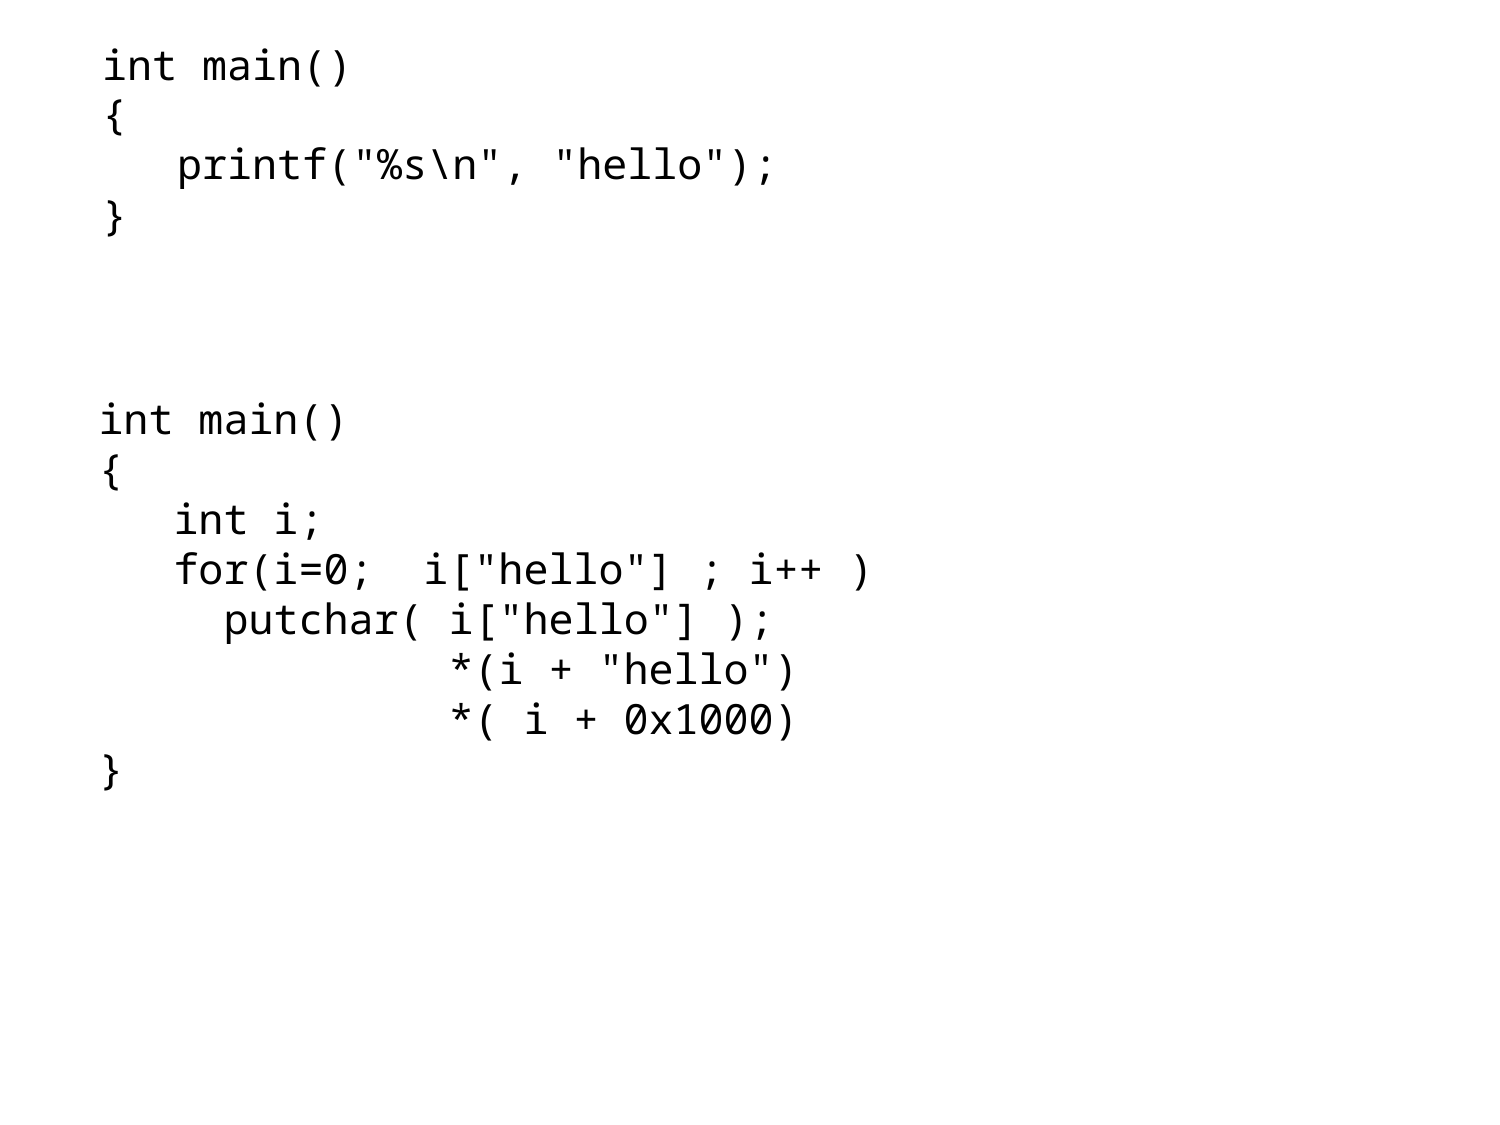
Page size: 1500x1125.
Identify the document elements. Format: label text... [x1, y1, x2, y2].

text_box int main() { printf("%s\n", "hello"); } [87, 30, 792, 246]
text_box int main() { int i; for(i=0; i["hello"] ; i++ ) putchar( i["hello"] ); *(i + "hello") *( i + 0x1000) } [83, 385, 889, 801]
